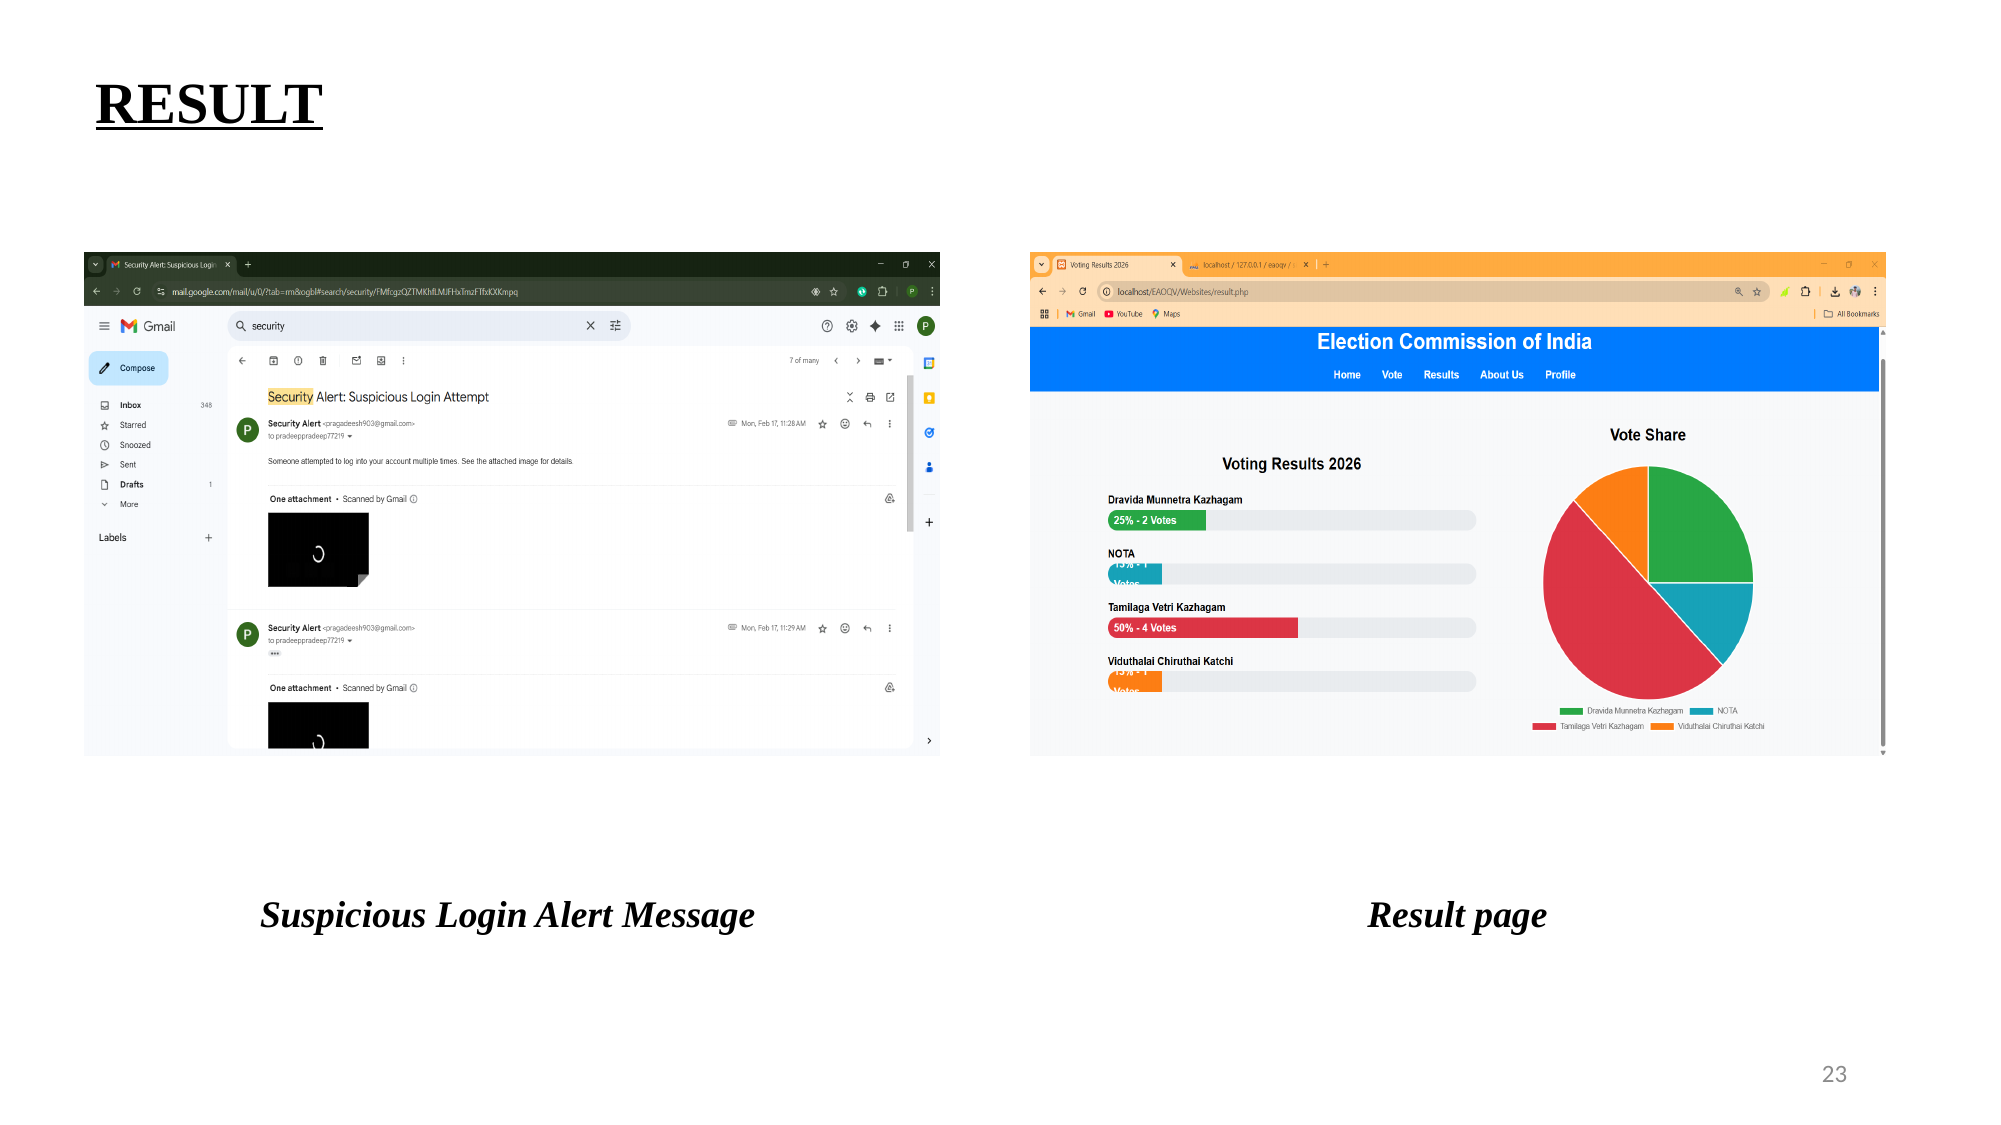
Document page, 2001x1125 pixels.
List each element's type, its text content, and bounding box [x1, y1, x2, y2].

picture [84, 252, 940, 756]
title RESULT [80, 52, 1806, 157]
slide_number 23 [1412, 1042, 1863, 1103]
text_box Suspicious Login Alert Message [245, 882, 779, 942]
picture [1030, 252, 1886, 756]
text_box Result page [1352, 882, 1563, 942]
